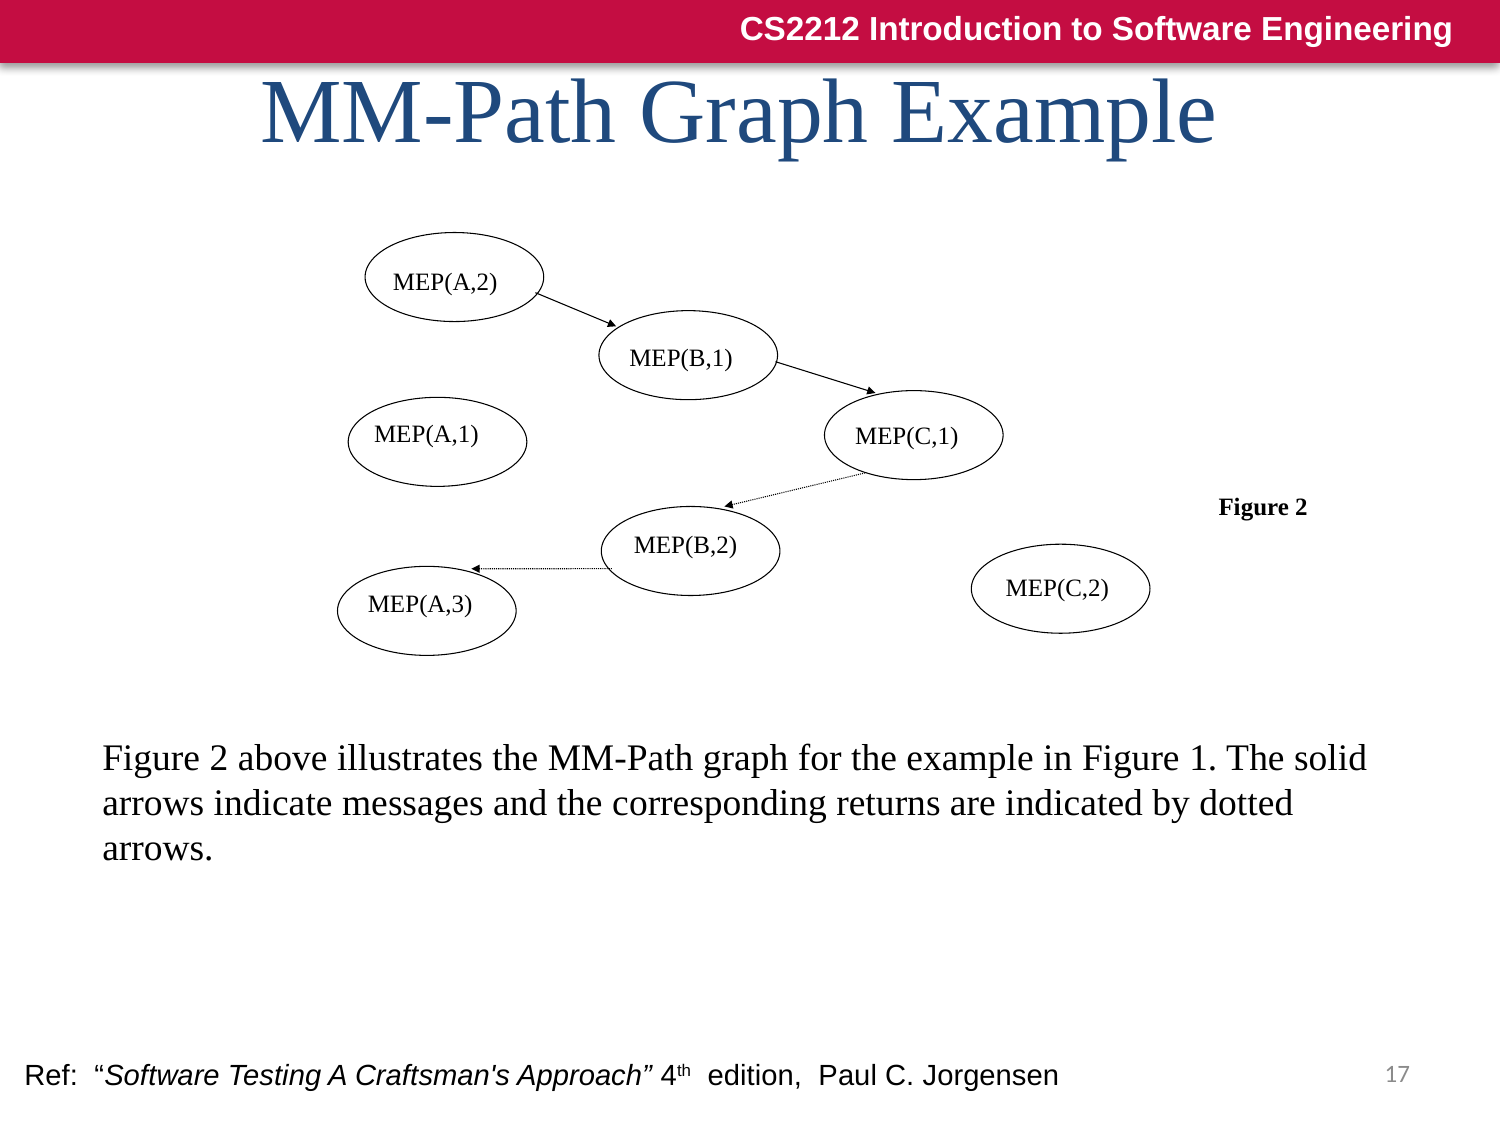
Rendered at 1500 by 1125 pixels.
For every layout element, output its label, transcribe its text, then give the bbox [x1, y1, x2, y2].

slide_number 17 [1074, 1042, 1425, 1103]
text_box [824, 390, 1004, 468]
text_box [365, 232, 544, 291]
text_box [471, 564, 482, 573]
text_box [1006, 624, 1113, 634]
picture [0, 0, 1500, 63]
text_box MEP(C,1) [850, 415, 987, 471]
text_box [348, 397, 504, 487]
text_box Figure 2 [1213, 485, 1376, 542]
text_box [513, 418, 527, 465]
text_box [374, 647, 479, 656]
text_box [0, 291, 906, 362]
text_box MEP(B,2) [628, 524, 772, 583]
text_box [601, 506, 762, 596]
text_box [600, 362, 626, 388]
text_box MEP(A,2) [388, 261, 536, 291]
text_box [635, 391, 742, 400]
text_box [971, 544, 1150, 624]
text_box [724, 500, 751, 509]
text_box [512, 597, 517, 625]
text_box Figure 2 above illustrates the MM-Path graph for the example in Figure 1. The solid arrows indicate messages and the corresponding returns are indicated by dotted arrows. [87, 725, 1413, 876]
text_box MEP(C,2) [1000, 566, 1142, 625]
text_box MM-Path Graph Example [112, 50, 1388, 163]
text_box Ref: “Software Testing A Craftsman's Approach” 4th edition, Paul C. Jorgensen [9, 1048, 1091, 1099]
text_box [860, 471, 967, 480]
text_box MEP(B,1) [624, 362, 776, 391]
text_box [337, 566, 494, 643]
text_box [772, 532, 780, 570]
text_box MEP(A,1) [369, 412, 514, 473]
text_box [776, 362, 876, 395]
text_box MEP(A,3) [362, 581, 513, 647]
